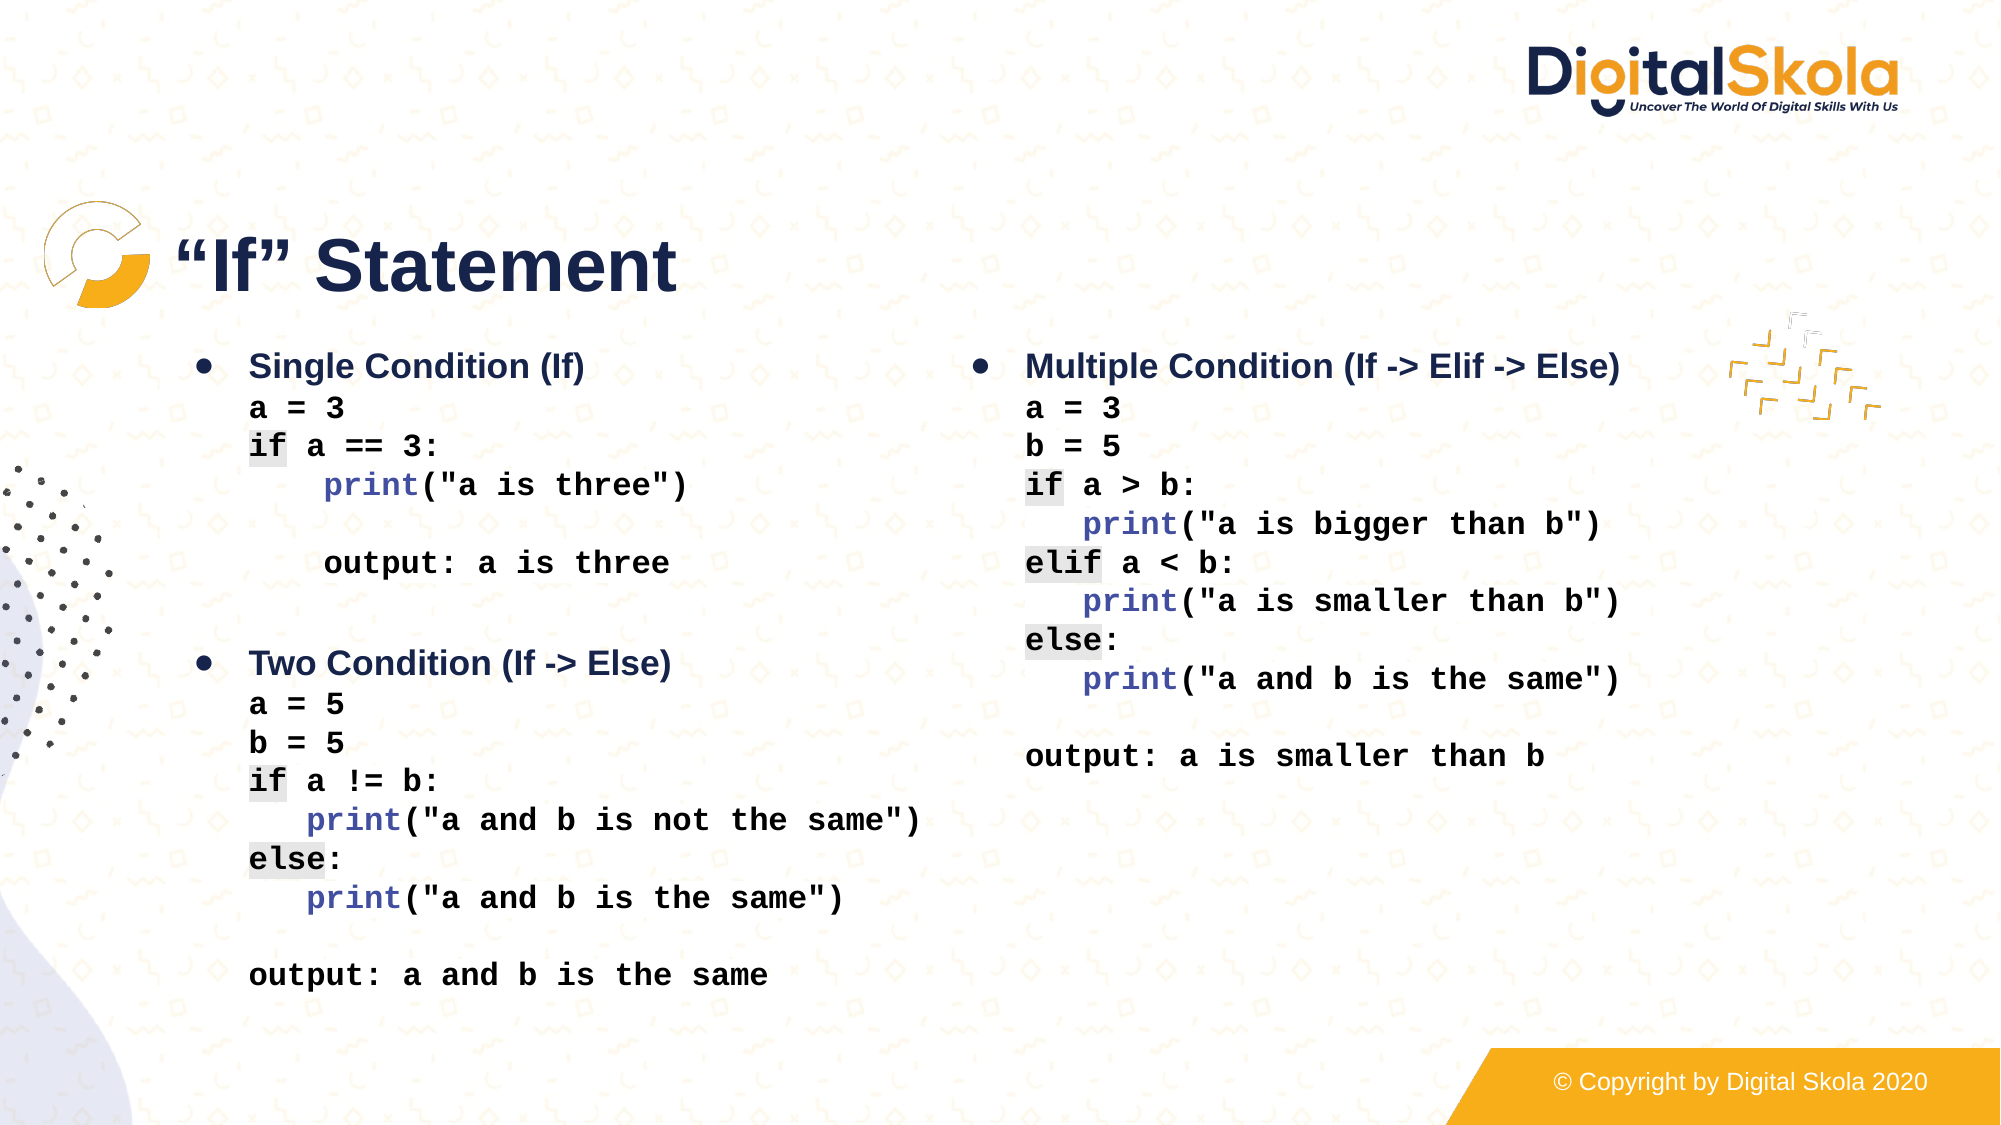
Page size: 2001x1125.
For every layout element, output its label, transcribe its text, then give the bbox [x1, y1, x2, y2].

text_box “If” Statement [158, 117, 1212, 307]
picture [0, 0, 2001, 1125]
text_box Multiple Condition (If -> Elif -> Else) a = 3 b = 5 if a > b: print("a is bigger than b") elif a < b: print("a is smaller than b") else: print("a and b is the same") output: a is smaller than b [935, 307, 2000, 916]
picture [1729, 312, 1882, 420]
text_box Single Condition (If) a = 3 if a == 3: print("a is three") output: a is three Two Condition (If -> Else) a = 5 b = 5 if a != b: print("a and b is not the same") else: print("a and b is the same") output: a and b is the same [158, 307, 1552, 1125]
